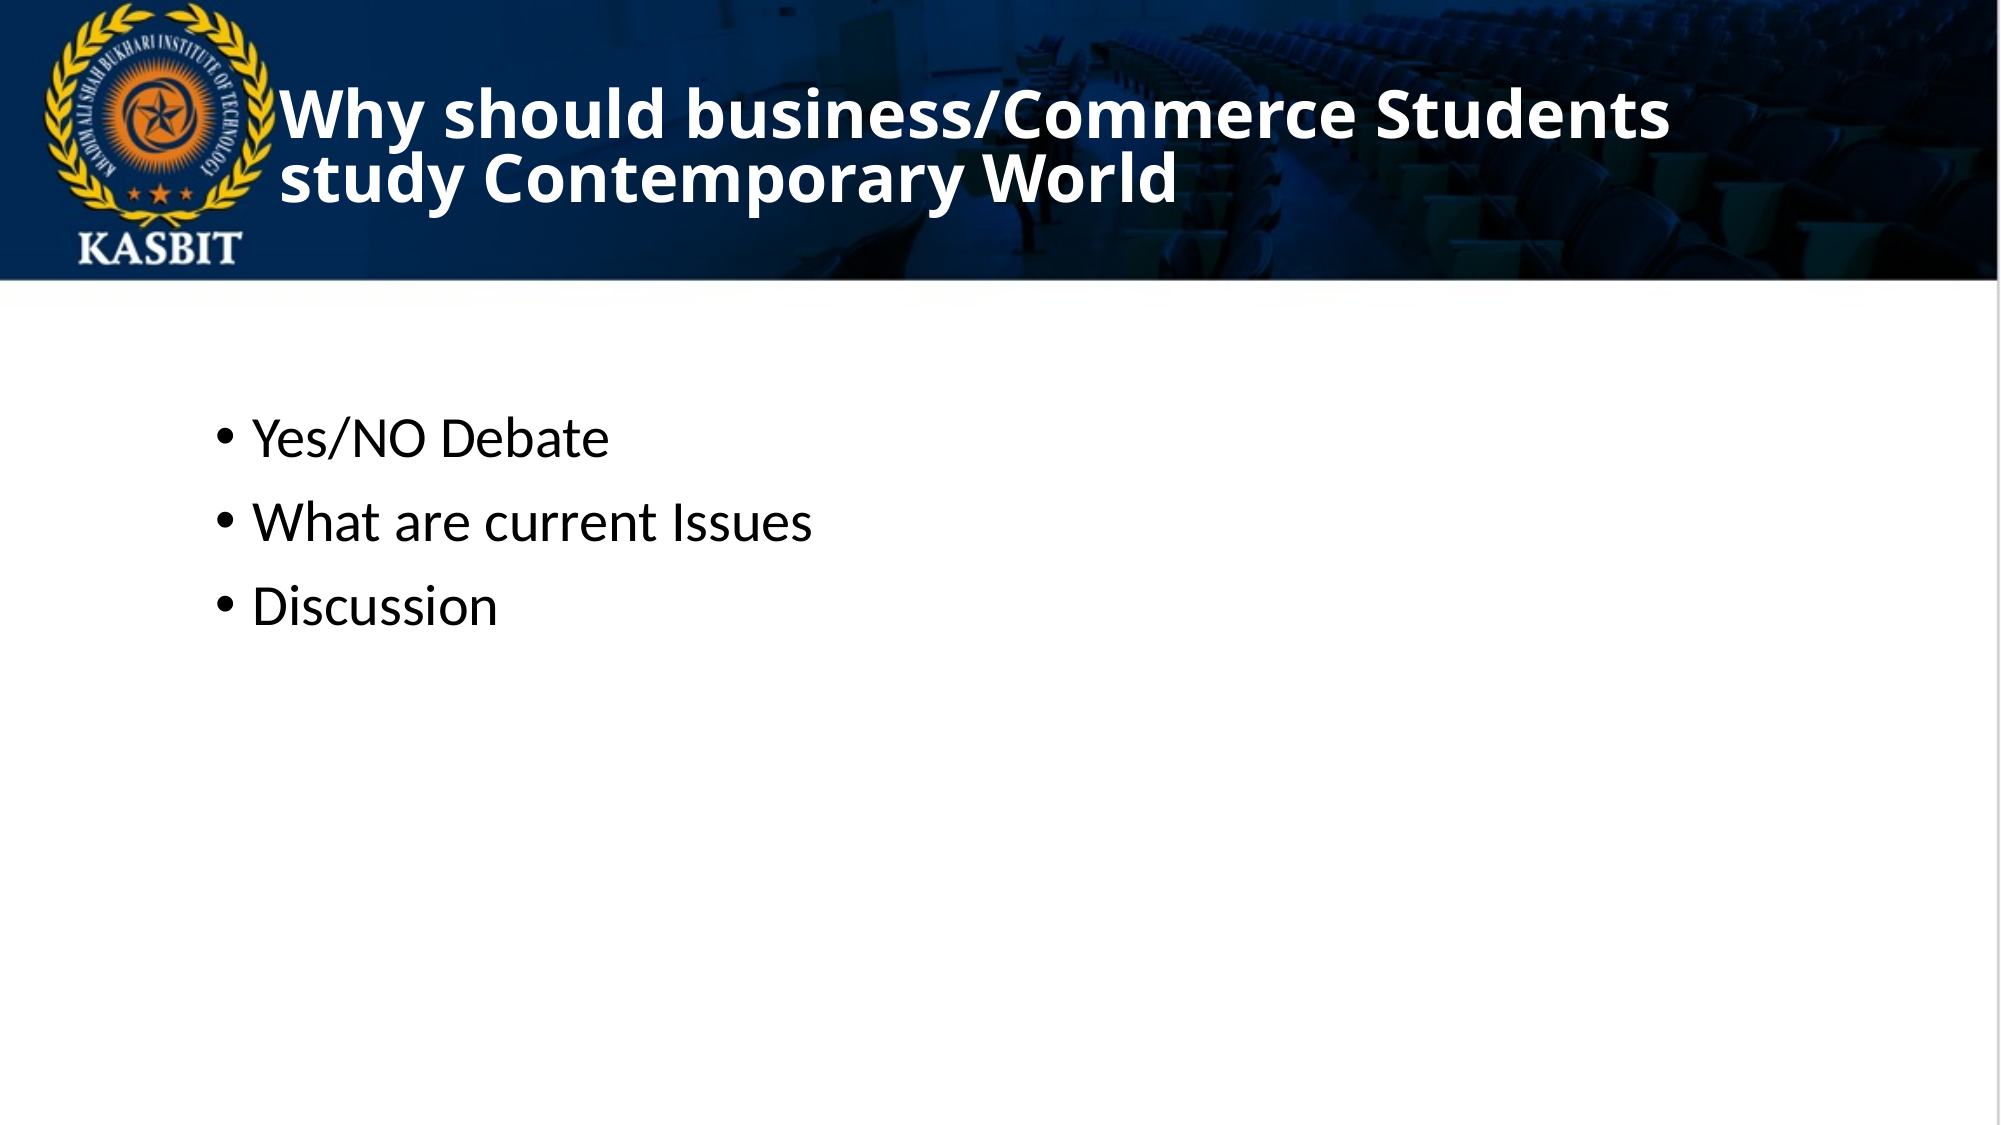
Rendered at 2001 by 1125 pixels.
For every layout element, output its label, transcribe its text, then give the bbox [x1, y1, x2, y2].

picture [0, 0, 2001, 1125]
title Why should business/Commerce Students study Contemporary World [264, 38, 1765, 264]
list Yes/NO Debate What are current Issues Discussion [200, 399, 1700, 957]
